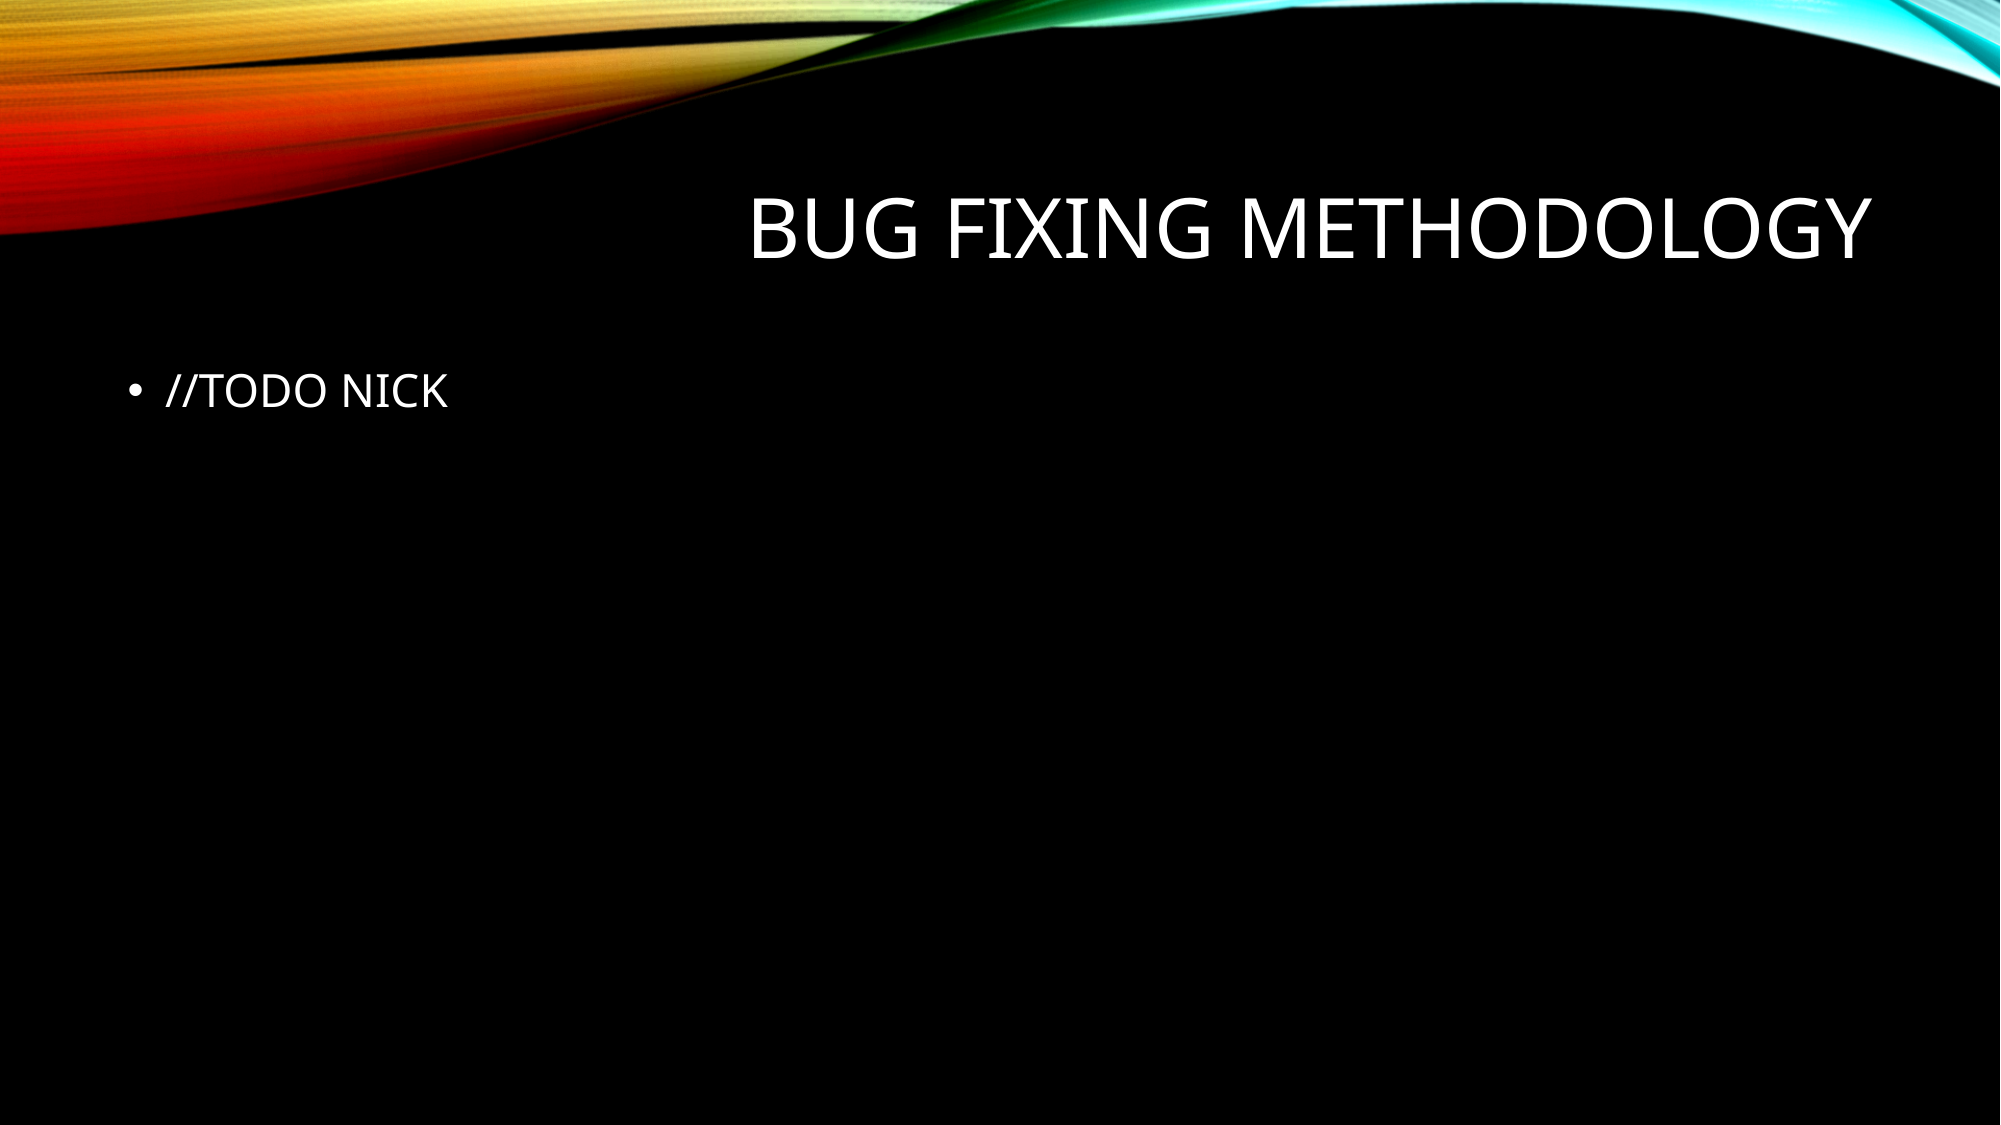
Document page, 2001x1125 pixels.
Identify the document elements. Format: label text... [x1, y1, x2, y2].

list //TODO NICK [112, 360, 1888, 1021]
picture [0, 0, 2000, 237]
title Bug fixing methodology [474, 125, 1888, 338]
